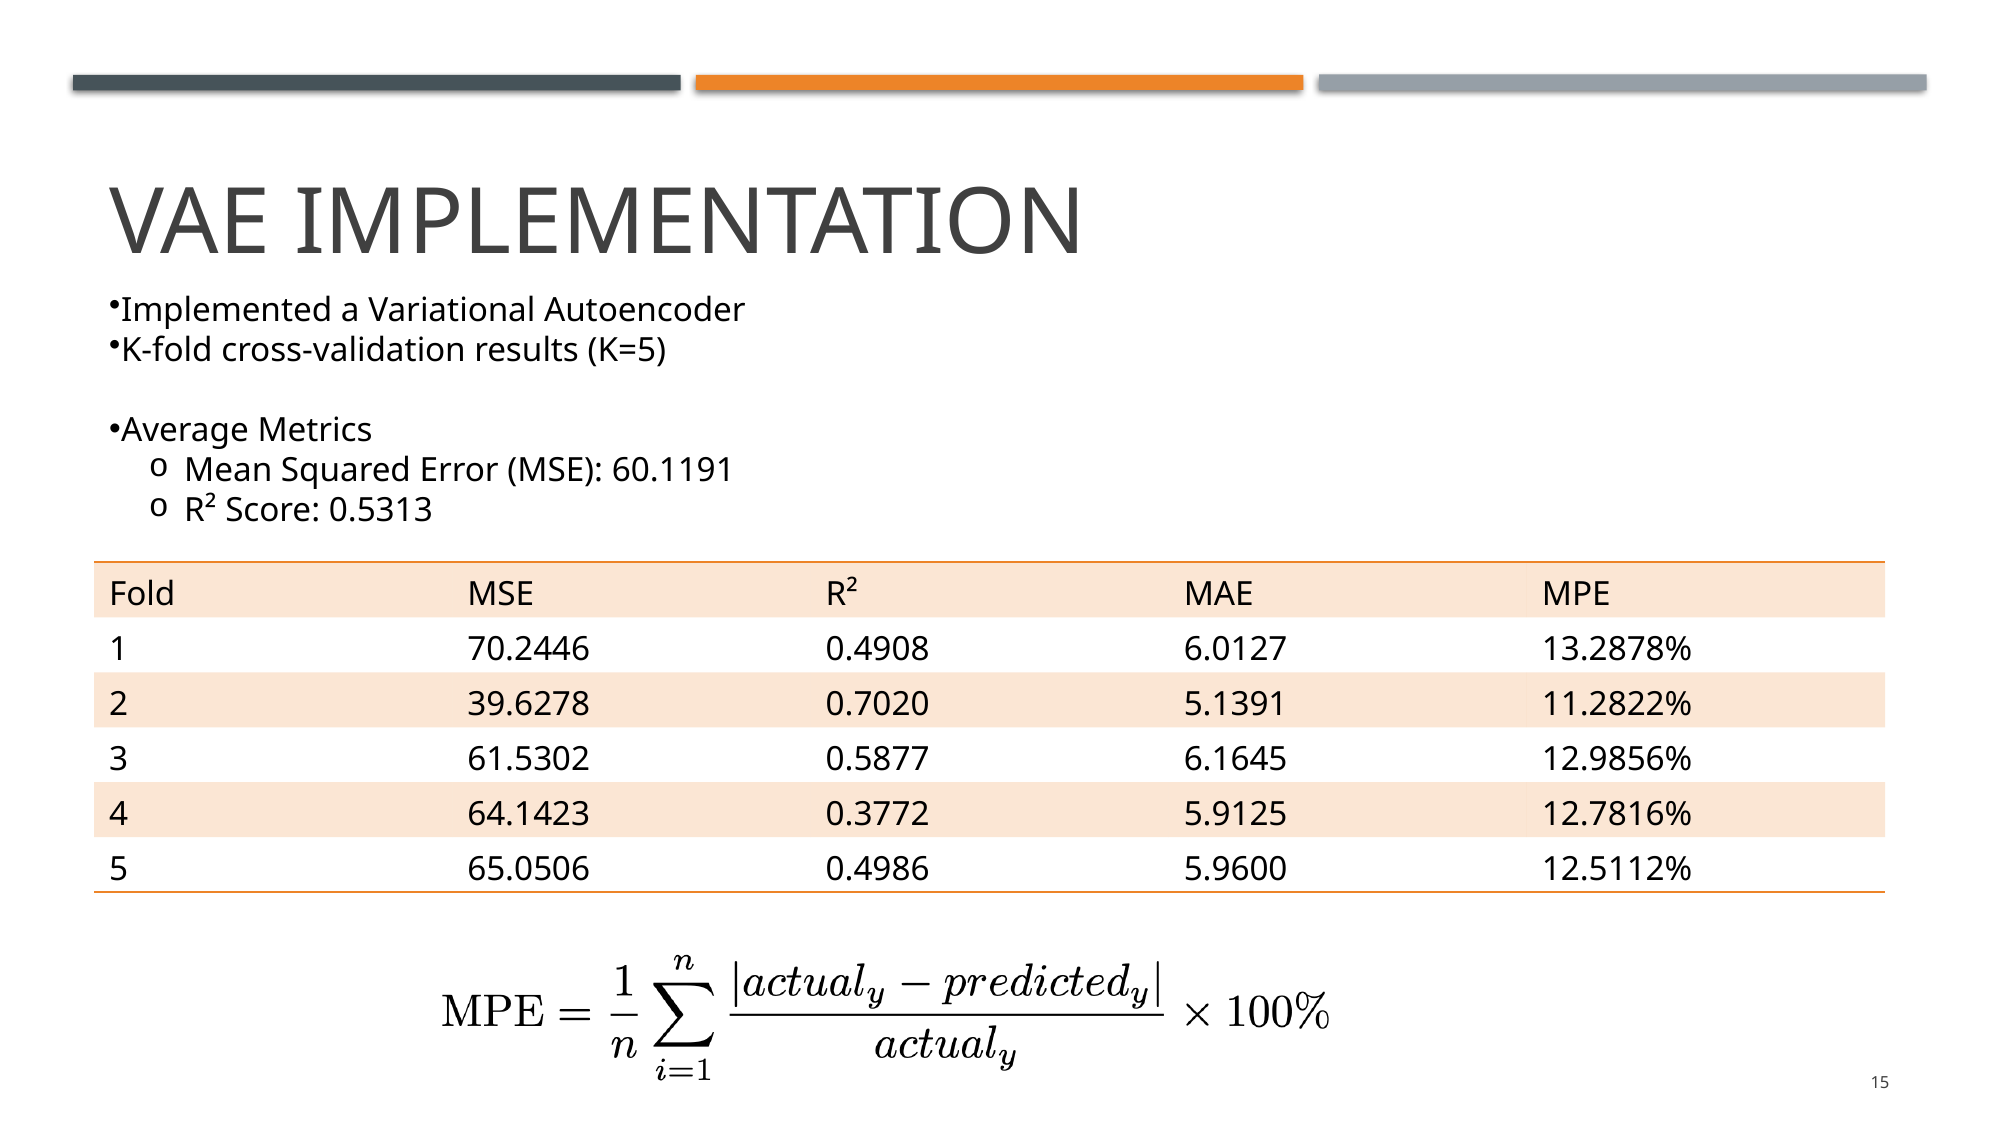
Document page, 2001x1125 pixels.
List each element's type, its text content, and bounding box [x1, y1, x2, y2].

picture [418, 901, 1420, 1125]
table_cell 0.4908 [811, 623, 1169, 683]
title VAE Implementation [94, 85, 1904, 281]
table_cell 13.2878% [1527, 623, 1885, 683]
table_cell 11.2822% [1527, 683, 1885, 743]
table_cell 12.9856% [1527, 743, 1885, 804]
table_cell 5.1391 [1169, 683, 1527, 743]
table_cell 12.5112% [1527, 864, 1885, 923]
table_header MAE [1169, 563, 1527, 623]
table_cell 6.1645 [1169, 743, 1527, 804]
table_cell 0.7020 [811, 683, 1169, 743]
table_cell 39.6278 [452, 683, 811, 743]
text_box Implemented a Variational Autoencoder K-fold cross-validation results (K=5) Average Metrics Mean Squared Error (MSE): 60.1191 R² Score: 0.5313 [94, 280, 1644, 561]
table_header MSE [452, 563, 811, 623]
table_cell 0.5877 [811, 743, 1169, 804]
table_cell 12.7816% [1527, 804, 1885, 864]
table_cell 5.9600 [1169, 864, 1527, 923]
table_cell 5.9125 [1169, 804, 1527, 864]
table_cell 65.0506 [452, 864, 811, 899]
table_cell 0.4986 [811, 864, 1169, 899]
table_header R² [811, 563, 1169, 623]
table_cell 4 [94, 804, 452, 864]
table_cell 1 [94, 623, 452, 683]
table_cell 64.1423 [452, 804, 811, 864]
table_header MPE [1527, 563, 1885, 623]
table_cell 70.2446 [452, 623, 811, 683]
table_cell 3 [94, 743, 452, 804]
slide_number 15 [1732, 1053, 1905, 1114]
table_cell 6.0127 [1169, 623, 1527, 683]
table_cell 61.5302 [452, 743, 811, 804]
table_header Fold [94, 563, 452, 623]
table_cell 2 [94, 683, 452, 743]
table_cell 0.3772 [811, 804, 1169, 864]
table_cell 5 [94, 864, 452, 923]
